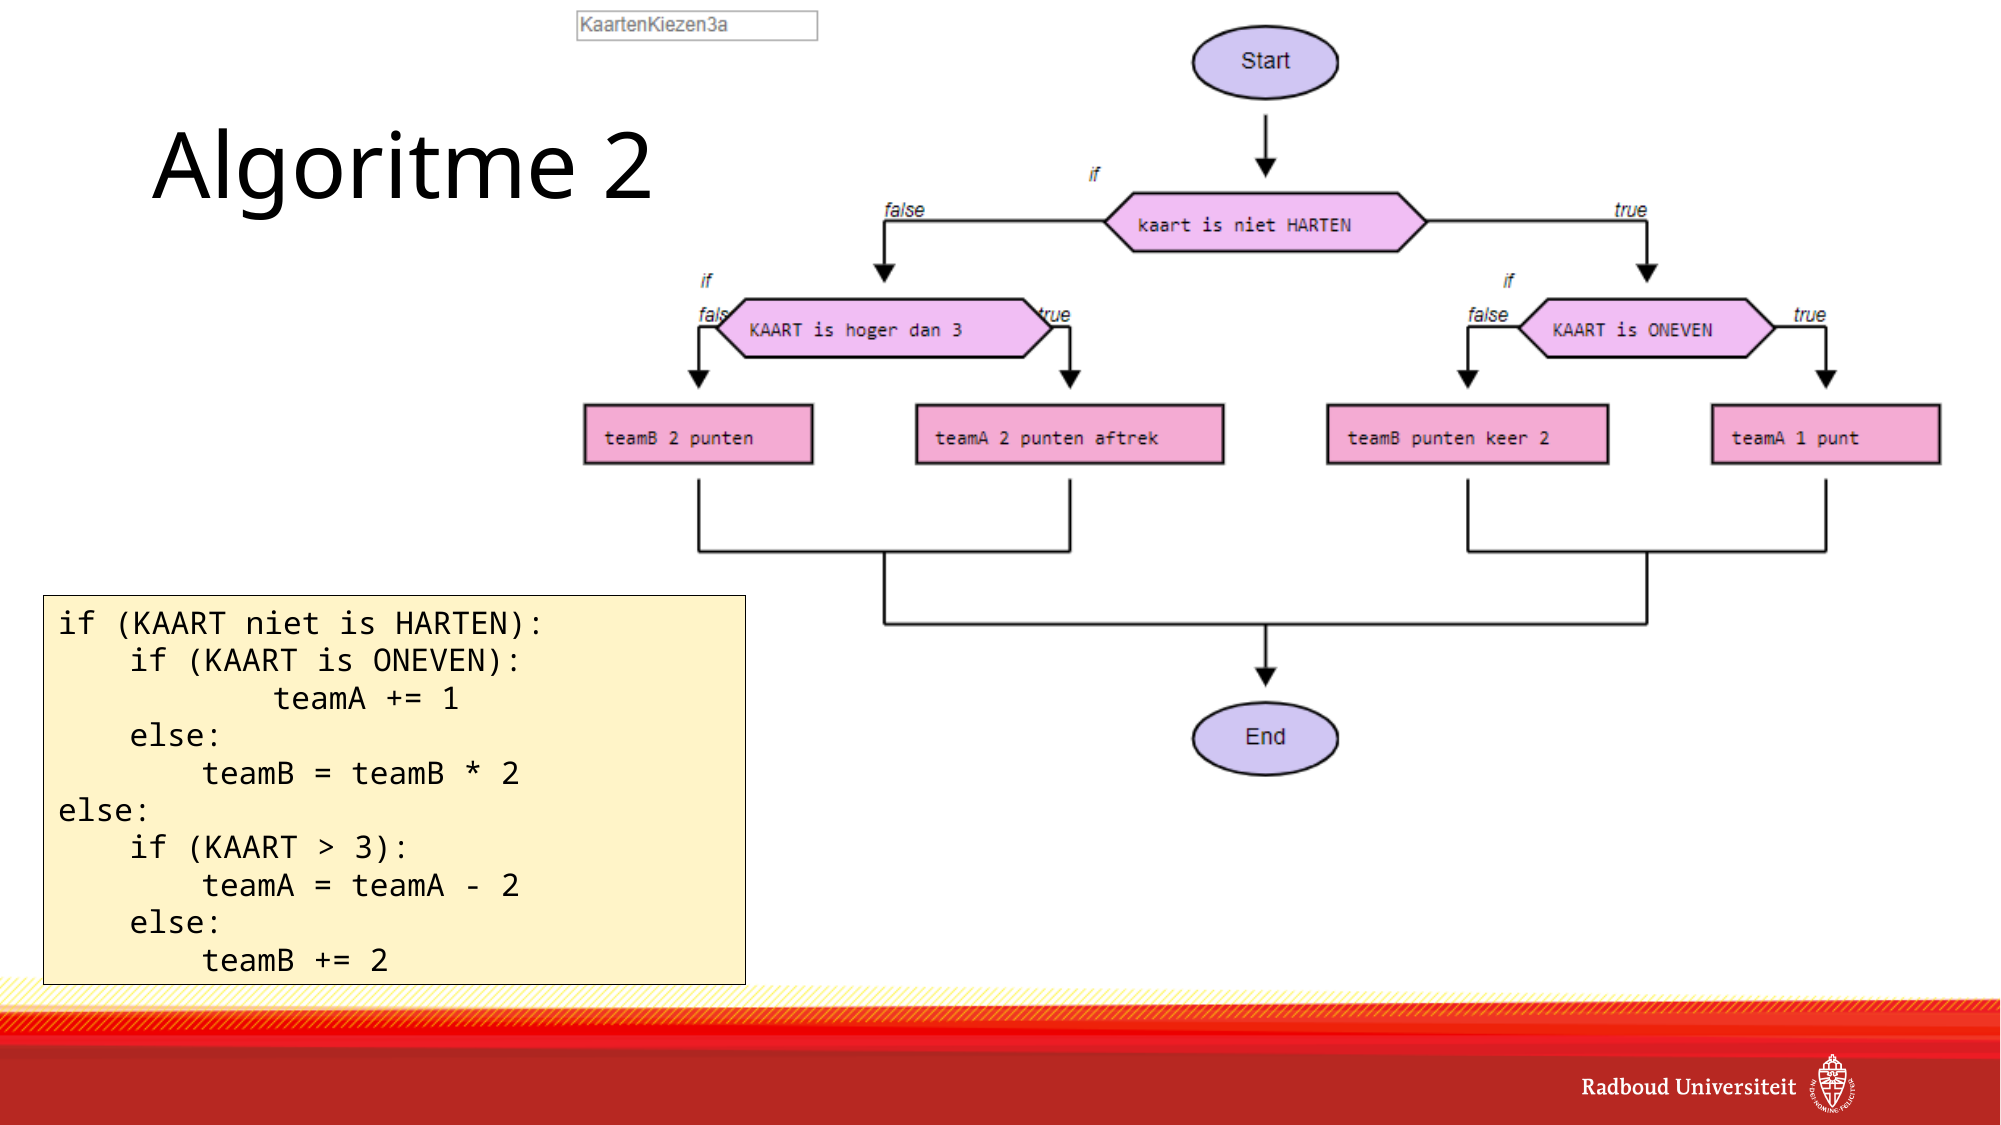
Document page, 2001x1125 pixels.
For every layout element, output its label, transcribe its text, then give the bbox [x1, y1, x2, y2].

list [567, 1, 1975, 814]
text_box if (KAART niet is HARTEN): if (KAART is ONEVEN): teamA += 1 else: teamB = teamB * 2 else: if (KAART > 3): teamA = teamA - 2 else: teamB += 2 [43, 595, 746, 985]
picture [0, 0, 2001, 1125]
title Algoritme 2 [137, 59, 567, 278]
